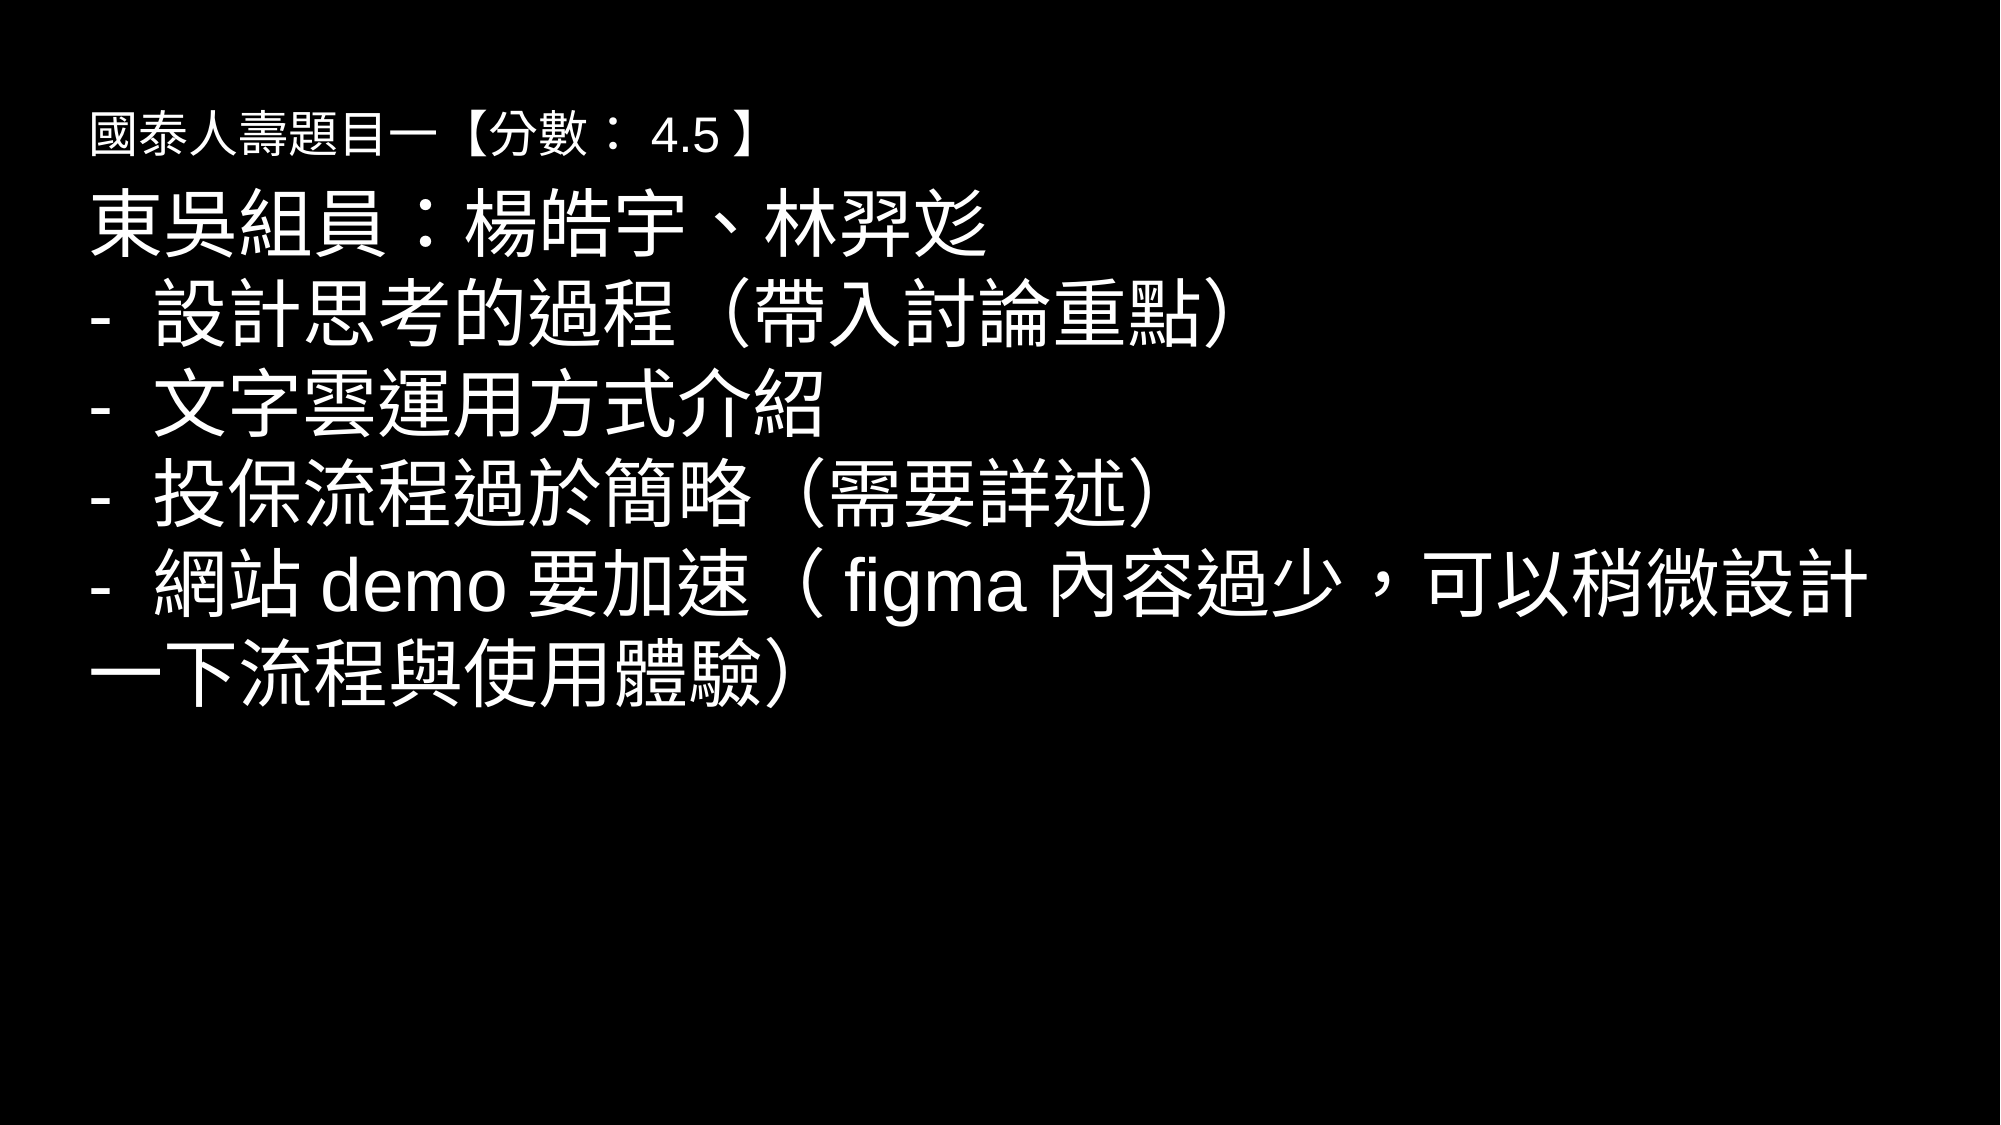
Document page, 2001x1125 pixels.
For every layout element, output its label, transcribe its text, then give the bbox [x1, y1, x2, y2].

text_box 國泰人壽題目一【分數：4.5】 [74, 95, 1438, 169]
text_box 東吳組員：楊皓宇、林羿彣 - 設計思考的過程（帶入討論重點） - 文字雲運用方式介紹 - 投保流程過於簡略（需要詳述） - 網站demo要加速（figma內容過少，可以稍微設計一下流程與使用體驗） [73, 169, 1926, 724]
